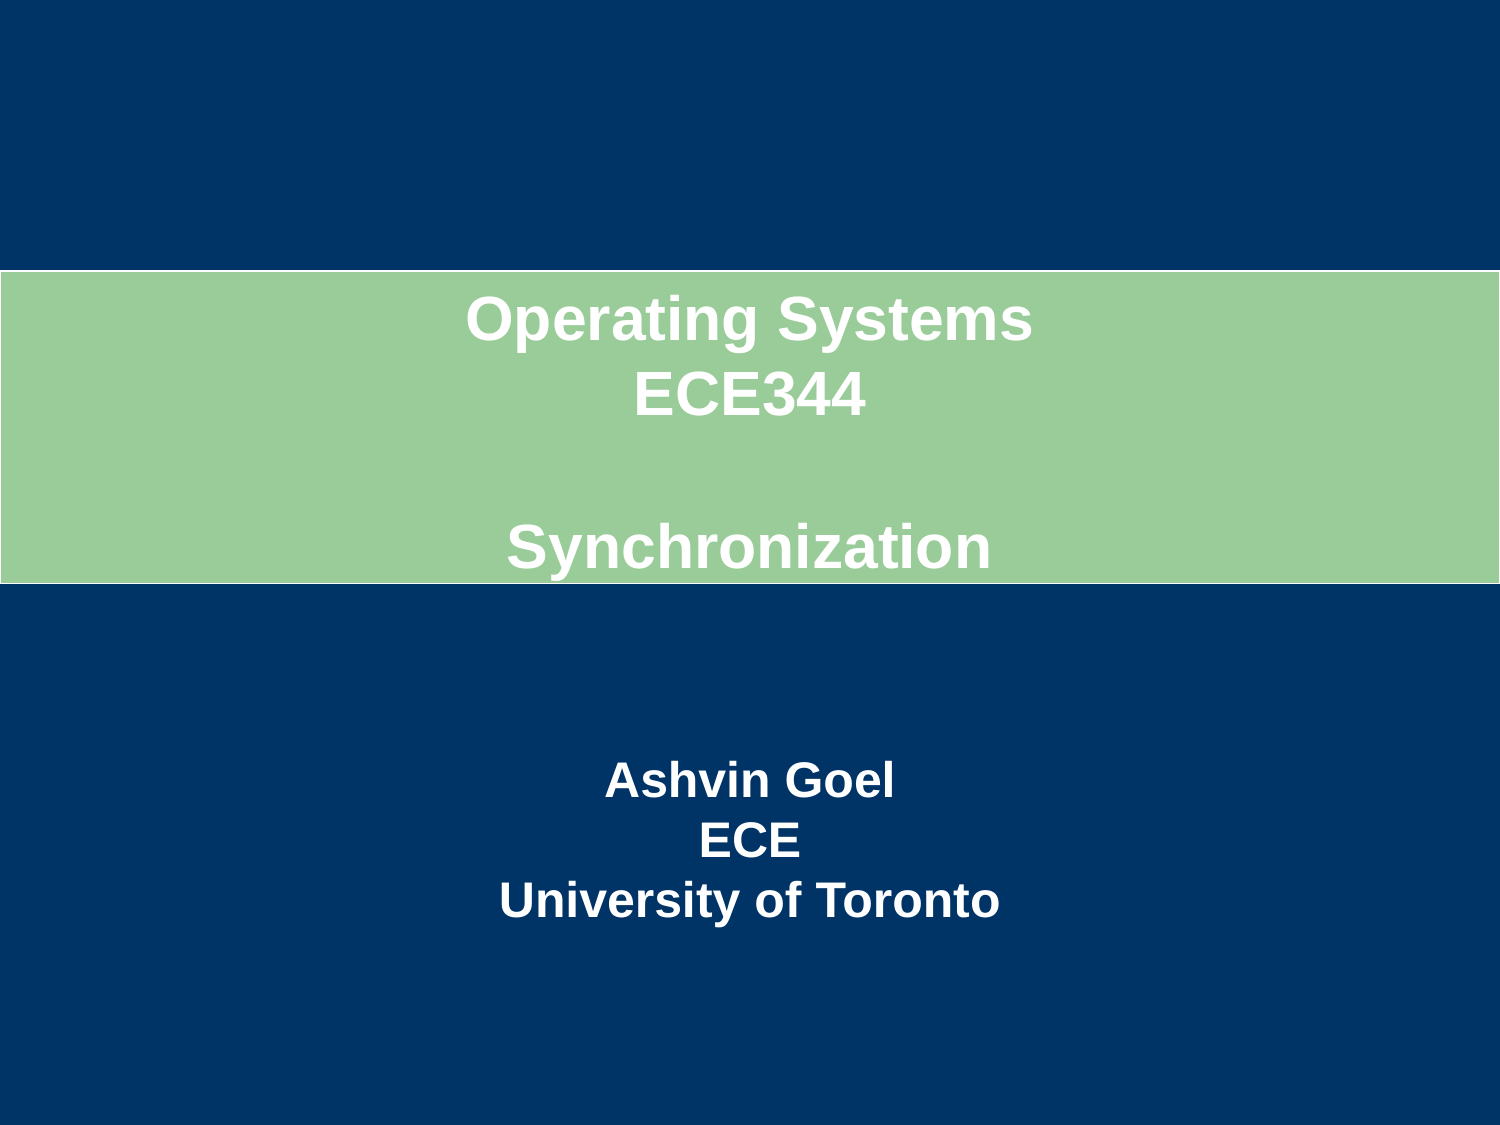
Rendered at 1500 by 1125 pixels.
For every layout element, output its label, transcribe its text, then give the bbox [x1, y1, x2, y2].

title Synchronization [112, 520, 1388, 567]
